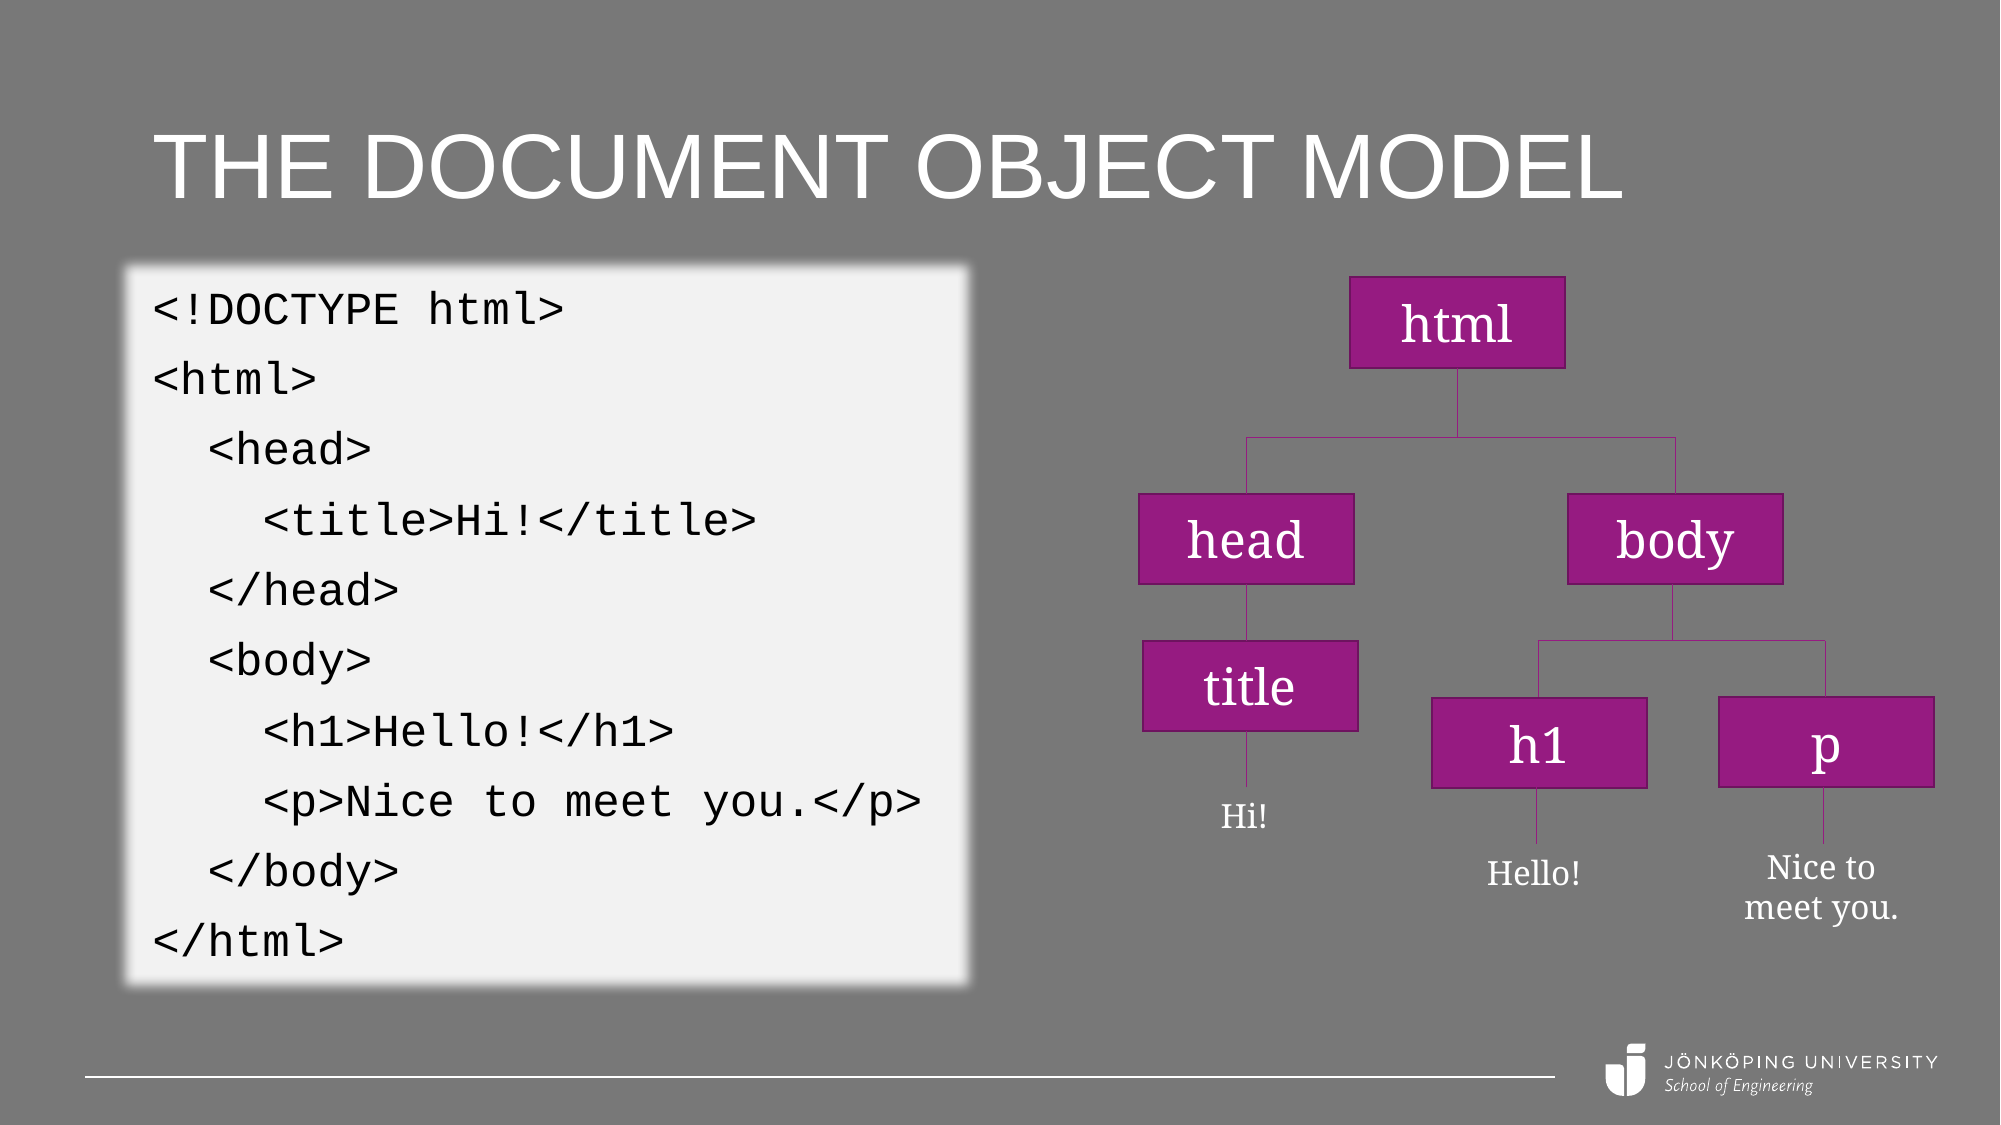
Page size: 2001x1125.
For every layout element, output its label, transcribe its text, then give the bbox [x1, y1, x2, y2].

text_box body [1567, 493, 1784, 585]
text_box title [1142, 640, 1359, 732]
text_box Hello! [1428, 842, 1640, 901]
text_box html [1349, 276, 1566, 369]
text_box h1 [1431, 697, 1648, 789]
title The Document Object Model [137, 59, 1863, 278]
text_box Hi! [1138, 785, 1351, 845]
text_box p [1718, 696, 1935, 788]
text_box Nice to meet you. [1715, 842, 1928, 930]
text_box head [1138, 493, 1355, 585]
text_box <!DOCTYPE html> <html> <head> <title>Hi!</title> </head> <body> <h1>Hello!</h1> <p>Nice to meet you.</p> </body> </html> [137, 277, 958, 975]
